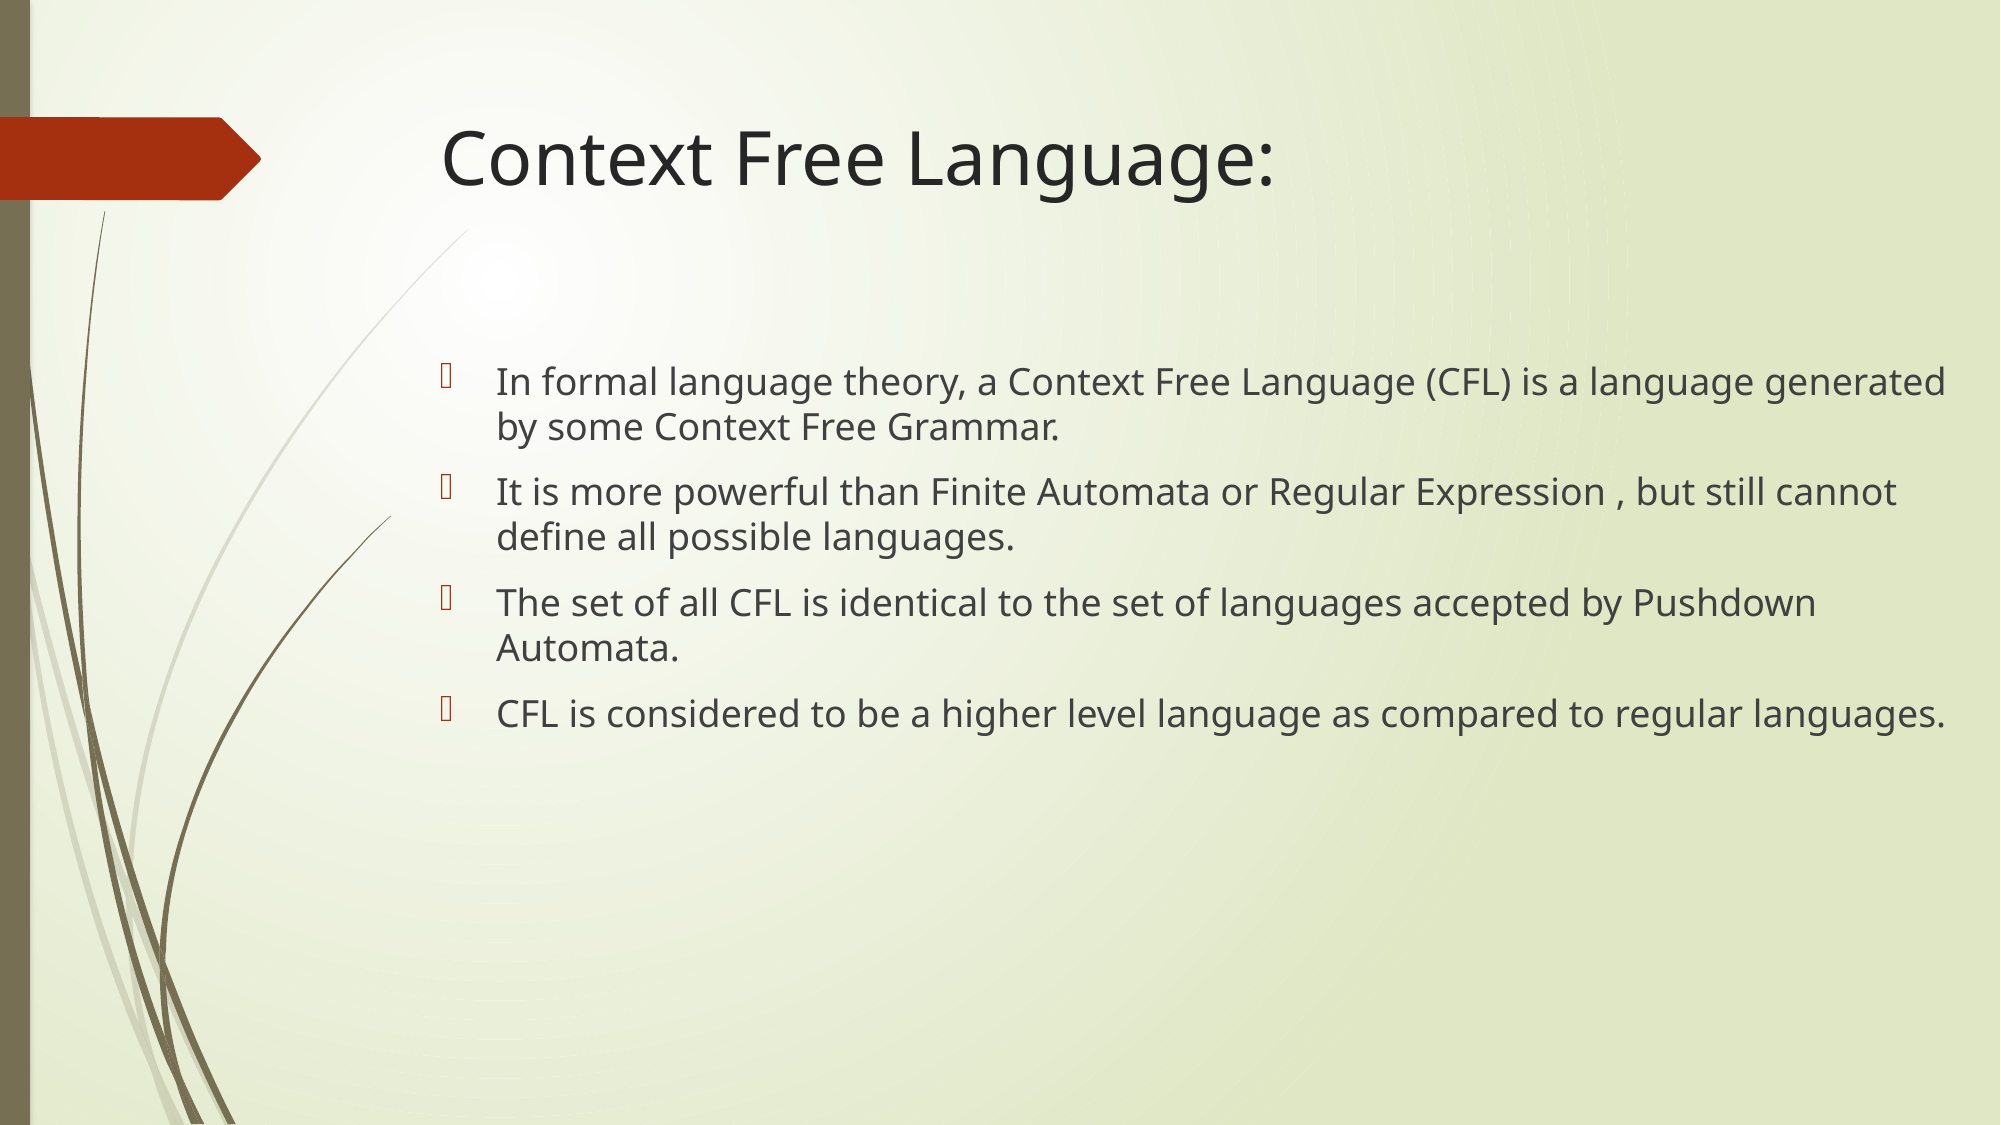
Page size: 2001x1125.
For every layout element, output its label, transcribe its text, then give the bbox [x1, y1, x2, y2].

list In formal language theory, a Context Free Language (CFL) is a language generated by some Context Free Grammar. It is more powerful than Finite Automata or Regular Expression , but still cannot define all possible languages. The set of all CFL is identical to the set of languages accepted by Pushdown Automata. CFL is considered to be a higher level language as compared to regular languages. [424, 350, 2000, 1125]
title Context Free Language: [425, 102, 1888, 313]
